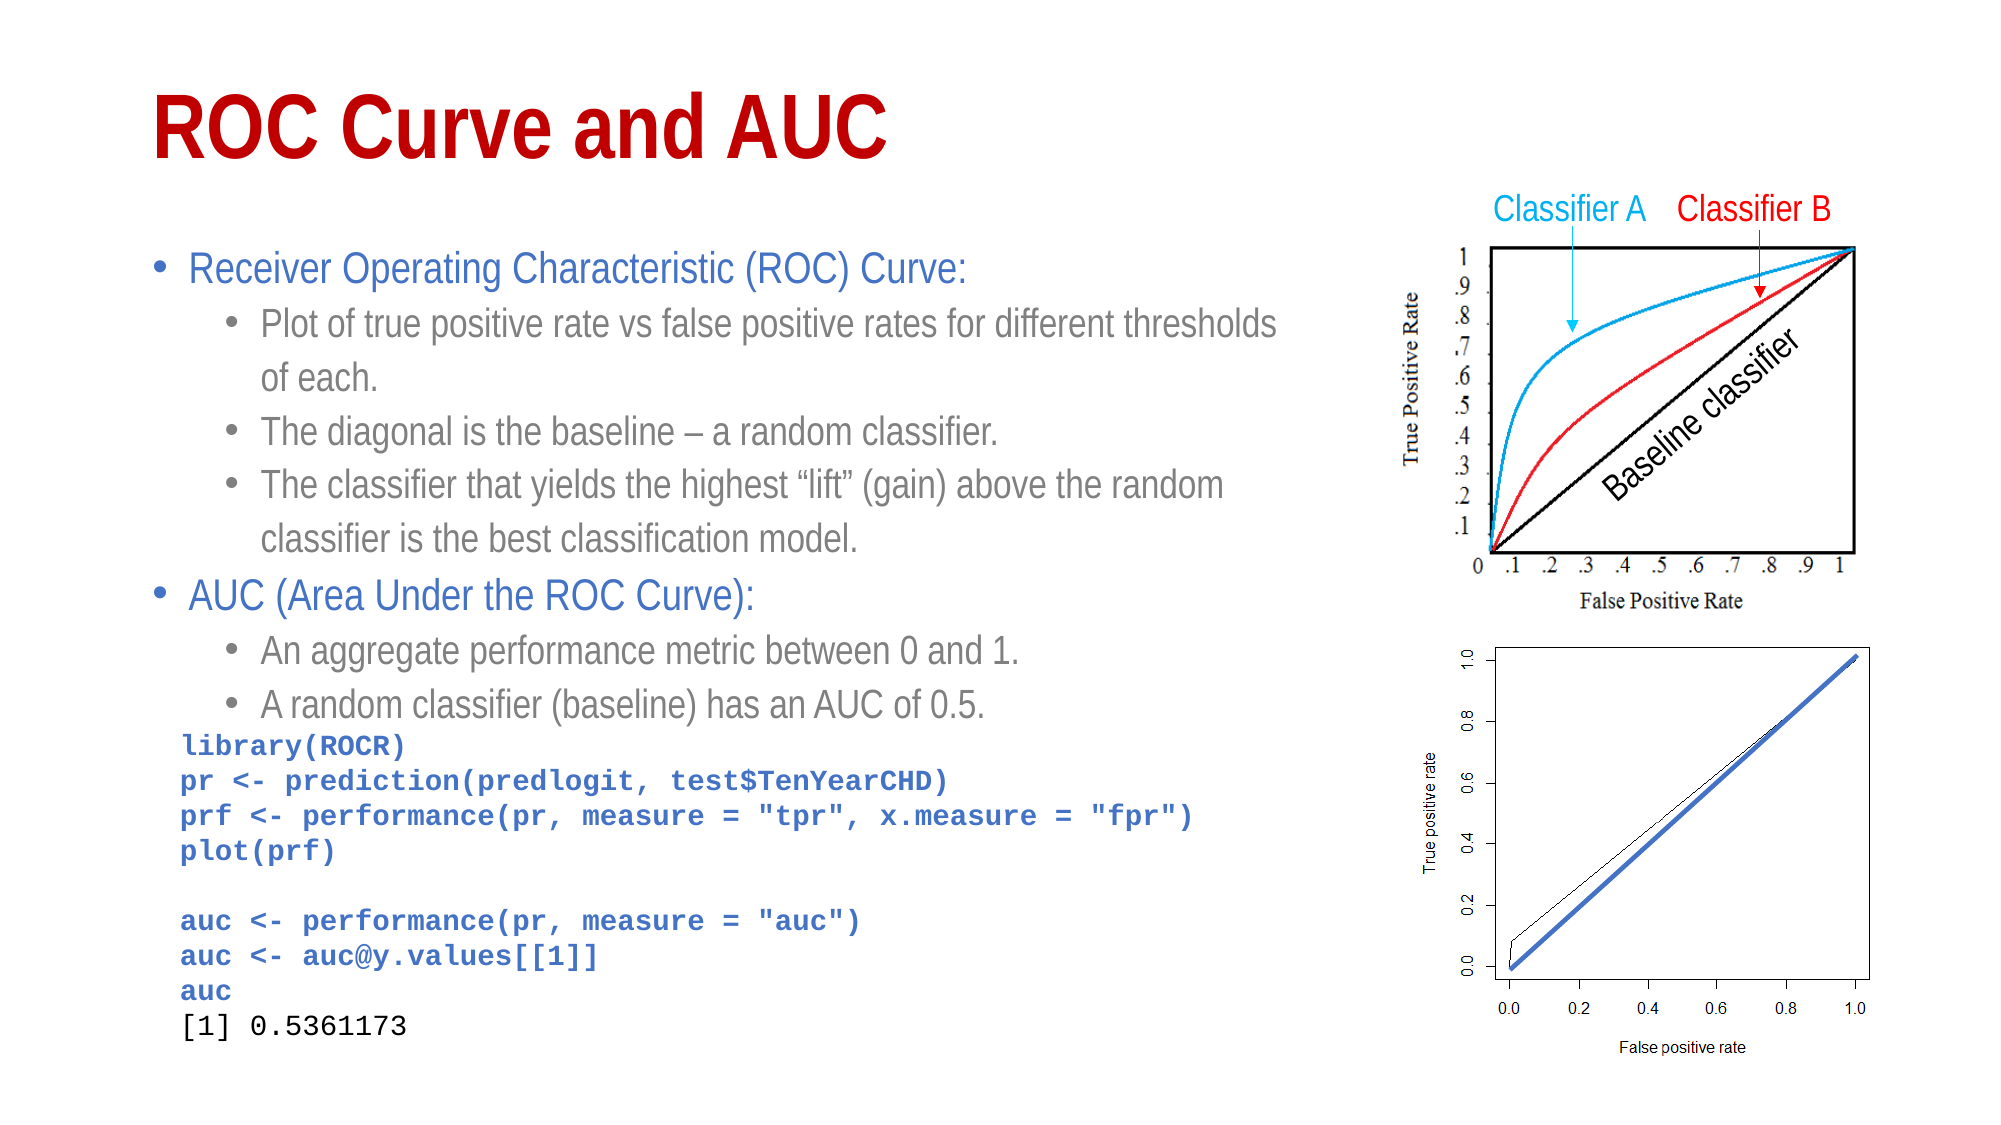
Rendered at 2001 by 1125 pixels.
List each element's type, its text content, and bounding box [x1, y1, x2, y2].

text_box Classifier A [1444, 176, 1662, 226]
list Receiver Operating Characteristic (ROC) Curve: Plot of true positive rate vs false positive rates for different thresholds of each. The diagonal is the baseline – a random classifier. The classifier that yields the highest “lift” (gain) above the random classifier is the best classification model. AUC (Area Under the ROC Curve): An aggregate performance metric between 0 and 1. A random classifier (baseline) has an AUC of 0.5. [137, 226, 1325, 738]
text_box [1509, 655, 1858, 970]
picture [1379, 226, 1909, 1076]
text_box library(ROCR) pr <- prediction(predlogit, test$TenYearCHD) prf <- performance(pr, measure = "tpr", x.measure = "fpr") plot(prf) auc <- performance(pr, measure = "auc") auc <- auc@y.values[[1]] auc [1] 0.5361173 [164, 719, 1248, 1049]
title ROC Curve and AUC [137, 59, 1863, 198]
text_box Classifier B [1662, 176, 1848, 226]
